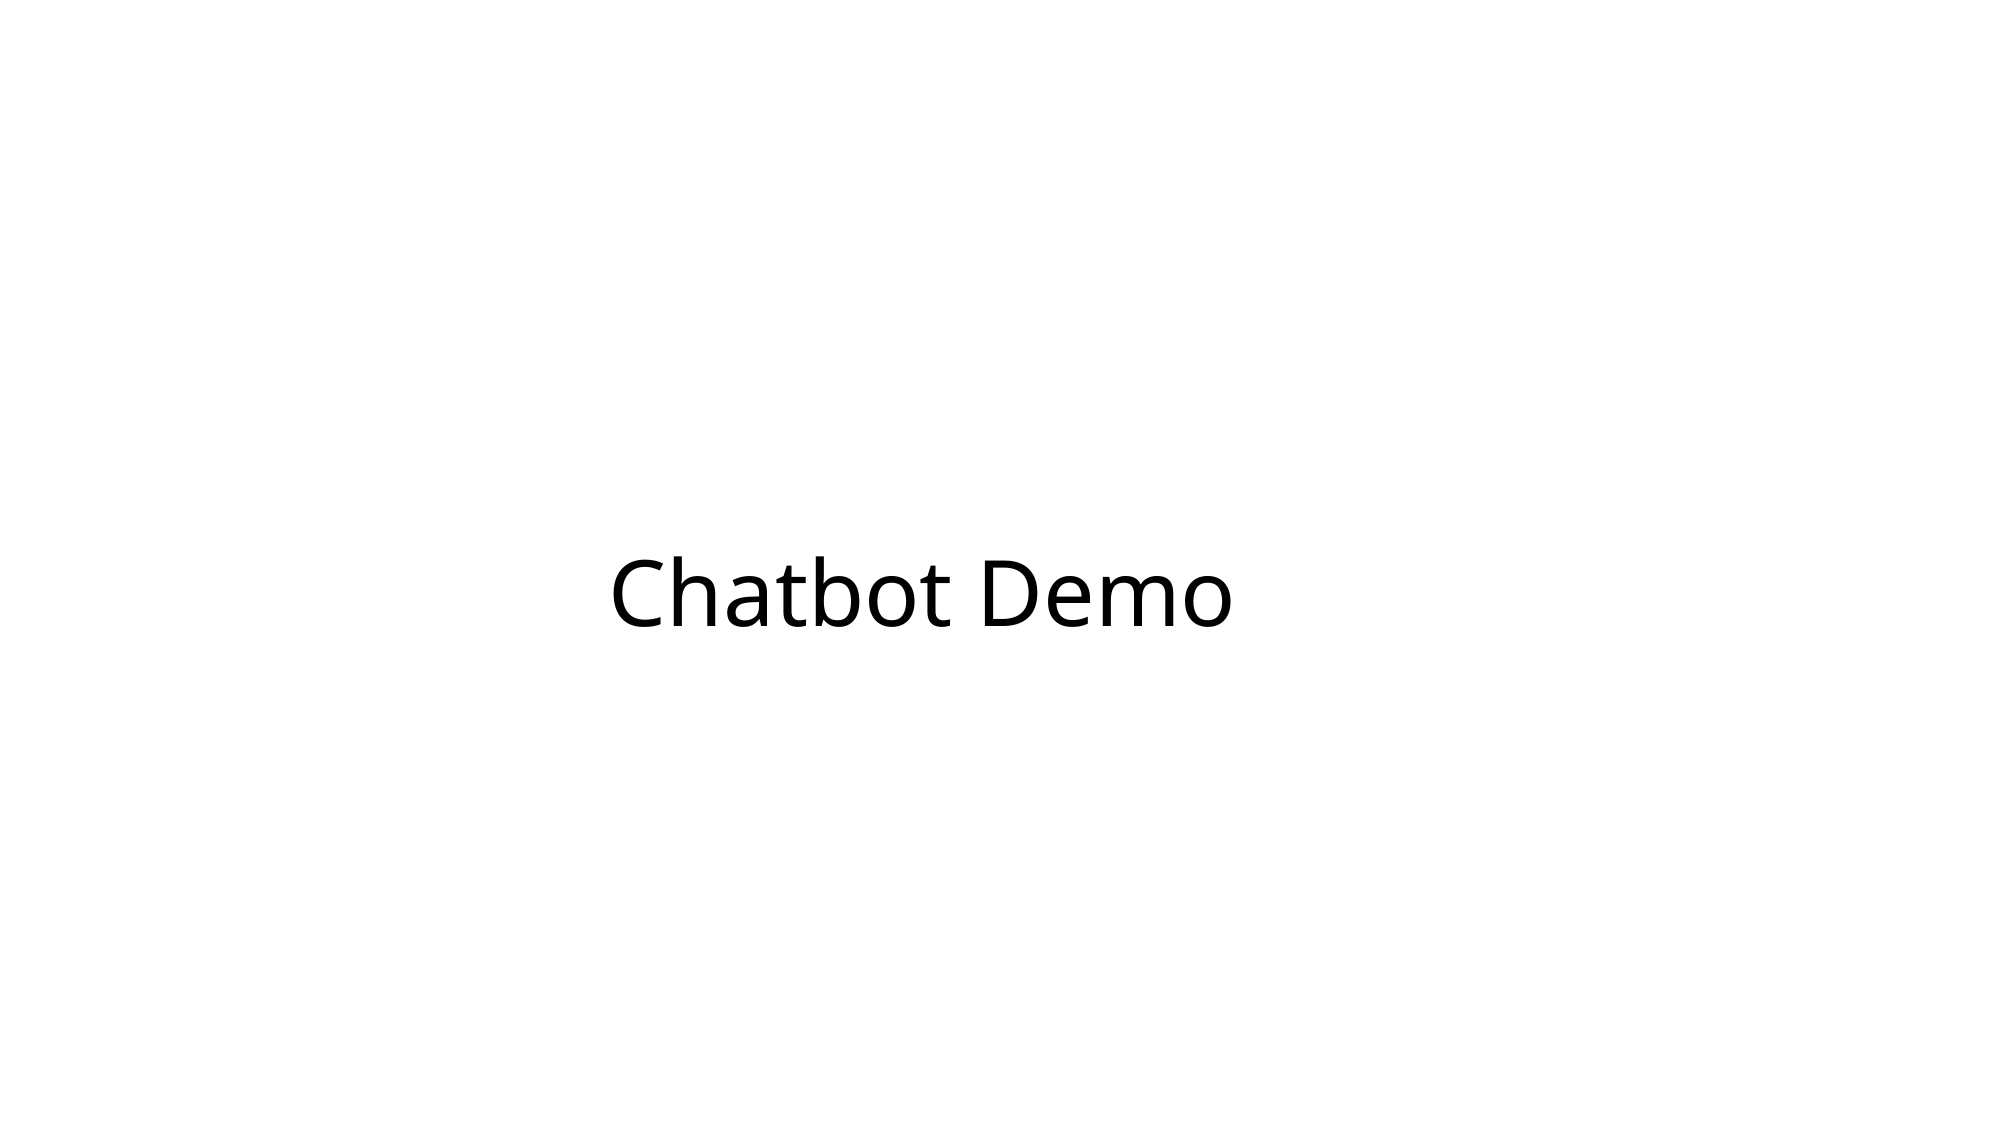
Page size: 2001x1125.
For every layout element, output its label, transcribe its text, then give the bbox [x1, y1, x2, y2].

title Chatbot Demo [594, 488, 1344, 706]
